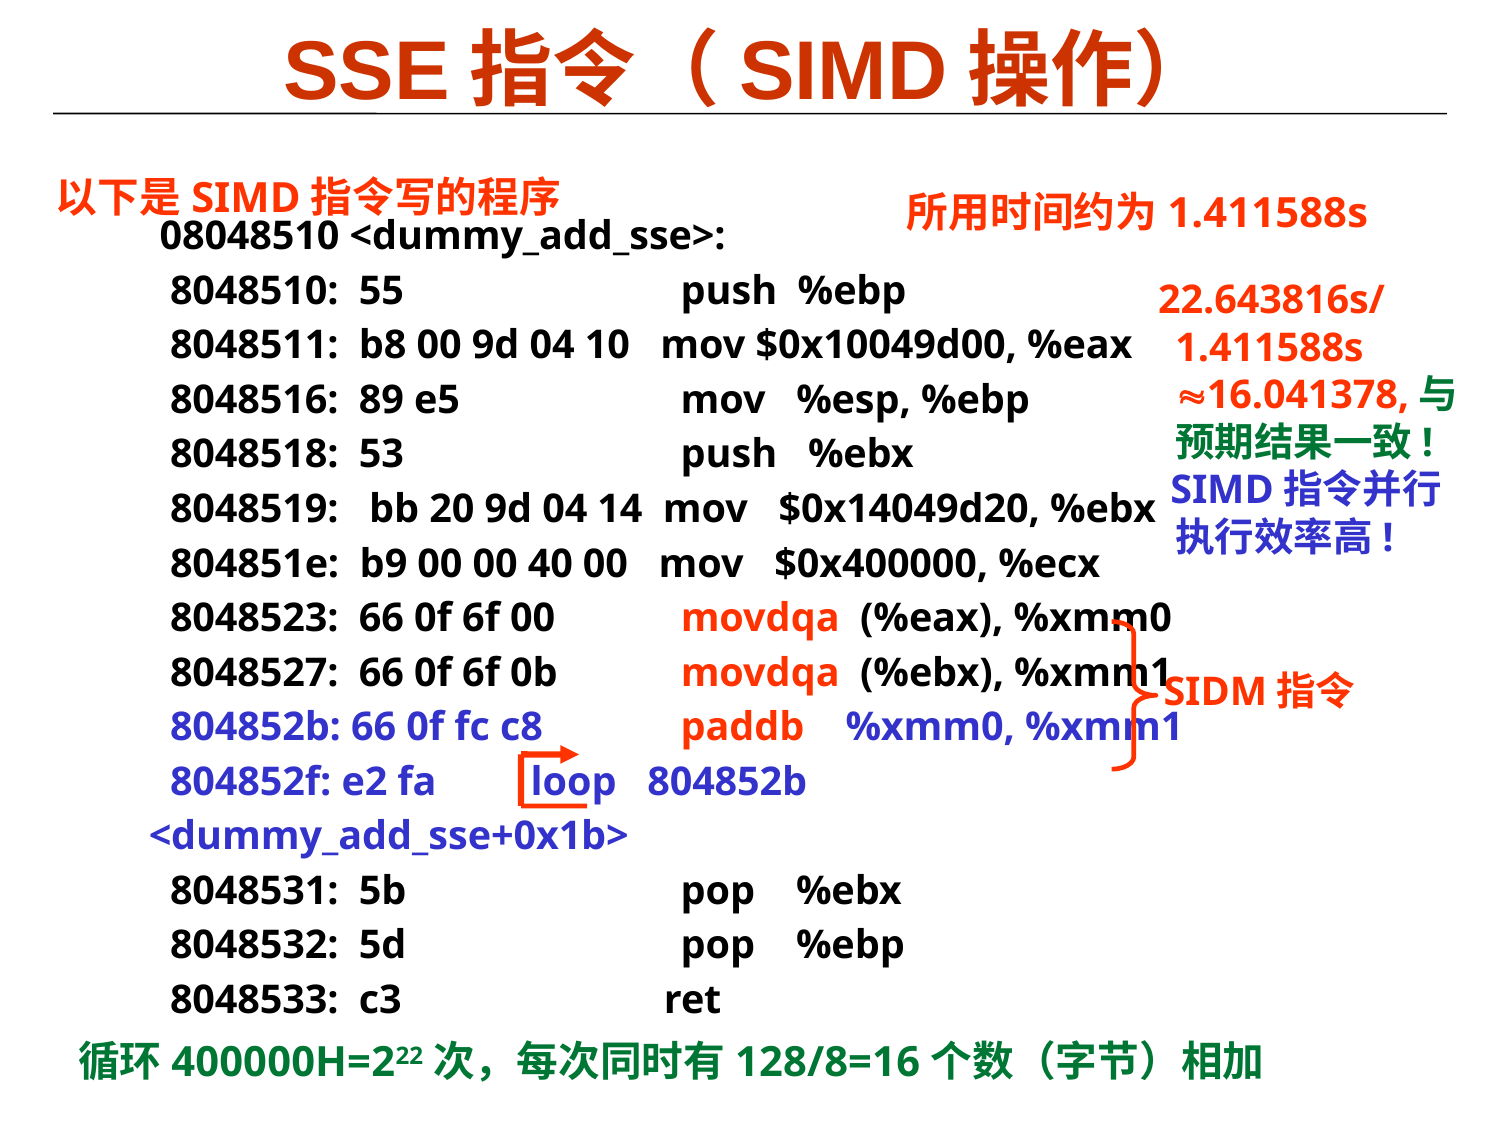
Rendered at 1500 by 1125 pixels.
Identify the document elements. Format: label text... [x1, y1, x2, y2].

text_box 22.643816s/ 1.411588s 16.041378,与预期结果一致! SIMD指令并行执行效率高! [1104, 267, 1474, 615]
text_box 以下是SIMD指令写的程序 [41, 163, 794, 229]
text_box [520, 754, 588, 807]
title SSE指令（SIMD操作） [74, 19, 1426, 113]
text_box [1111, 621, 1400, 770]
text_box 08048510 <dummy_add_sse>: 8048510: 55 push %ebp 8048511: b8 00 9d 04 10 mov $0x10049d00, %eax 8048516: 89 e5 mov %esp, %ebp 8048518: 53 push %ebx 8048519: bb 20 9d 04 14 mov $0x14049d20, %ebx 804851e: b9 00 00 40 00 mov $0x400000, %ecx 8048523: 66 0f 6f 00 movdqa (%eax), %xmm0 8048527: 66 0f 6f 0b movdqa (%ebx), %xmm1 804852b: 66 0f fc c8 paddb %xmm0, %xmm1 804852f: e2 fa loop 804852b <dummy_add_sse+0x1b> 8048531: 5b pop %ebx 8048532: 5d pop %ebp 8048533: c3 ret [133, 222, 1303, 1002]
text_box 循环400000H=222次，每次同时有128/8=16个数（字节）相加 [63, 1027, 1356, 1093]
text_box 所用时间约为1.411588s [892, 178, 1393, 244]
